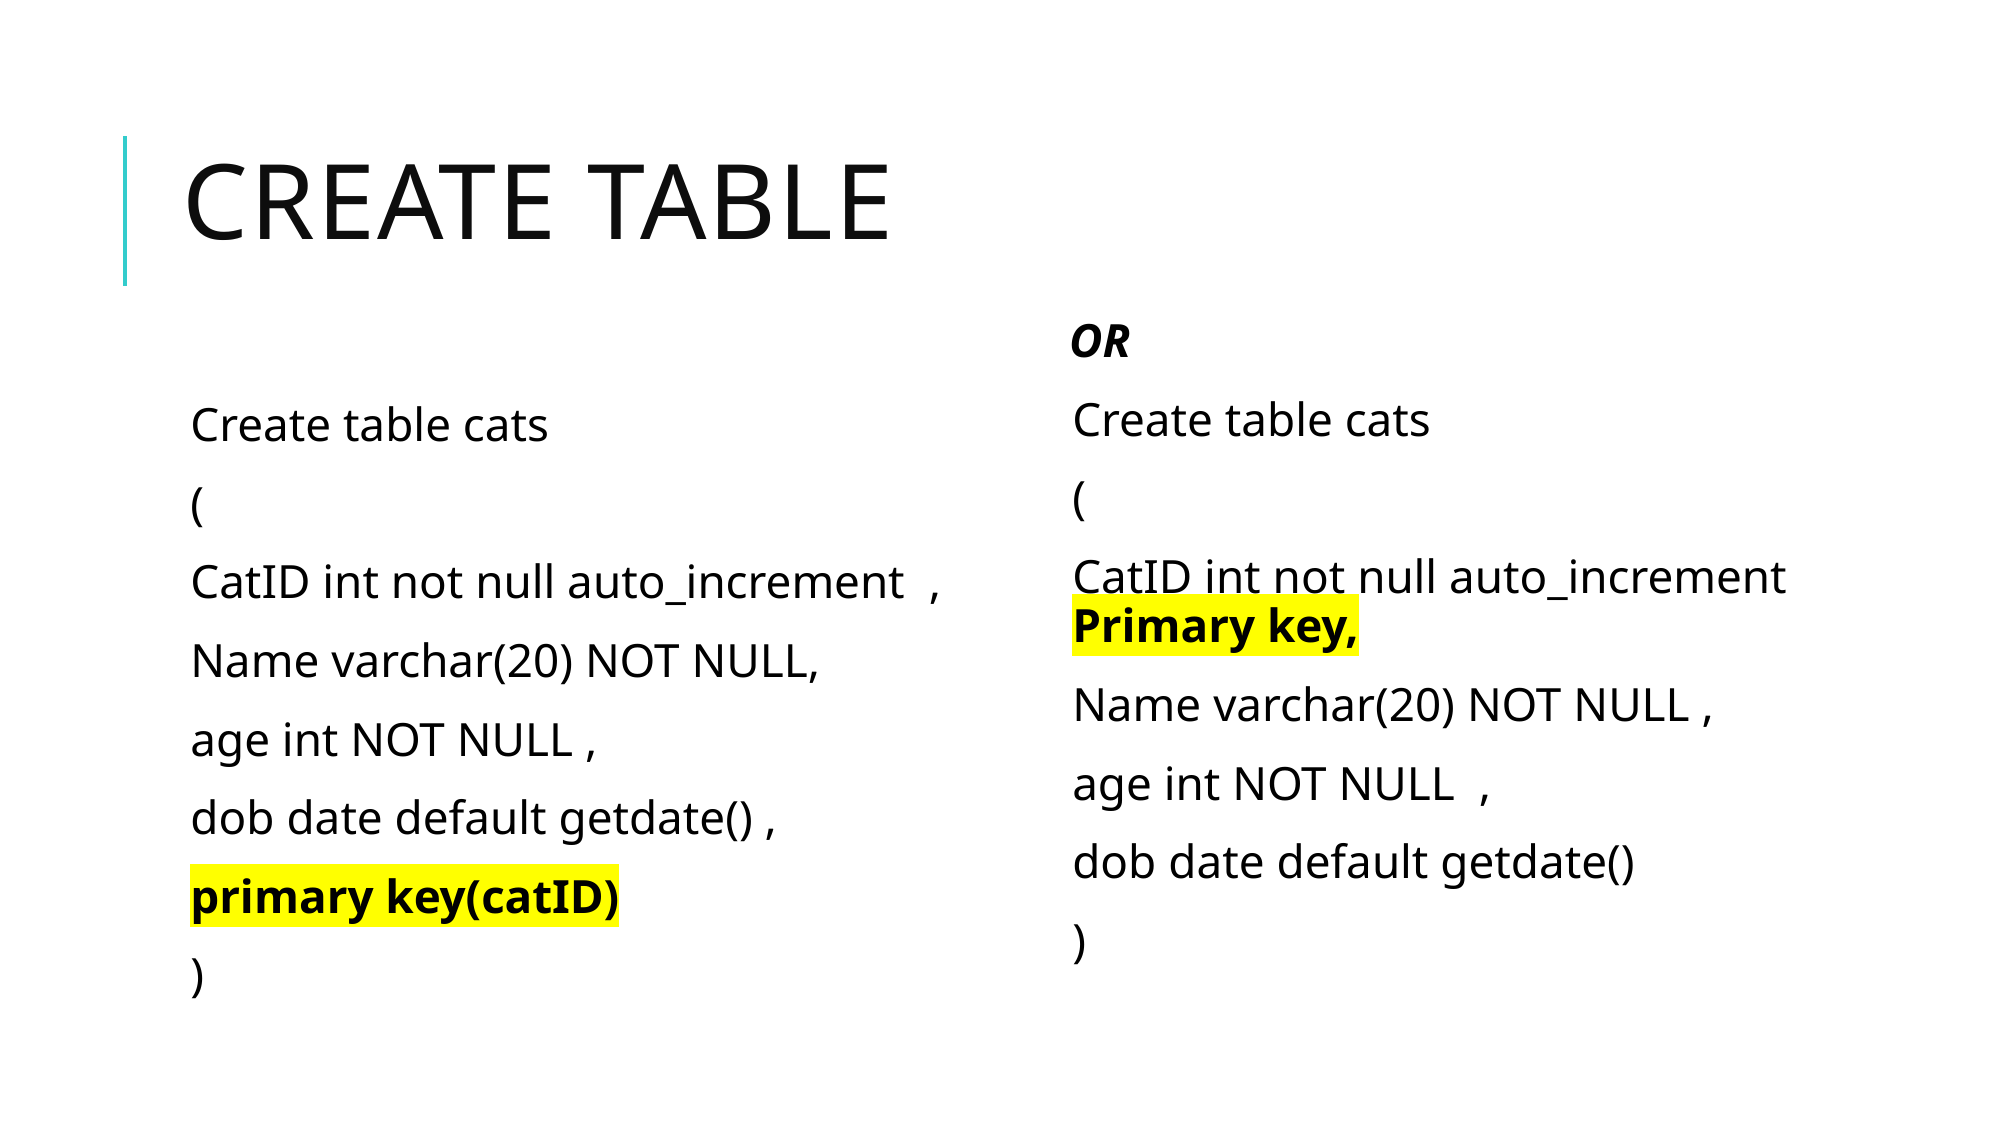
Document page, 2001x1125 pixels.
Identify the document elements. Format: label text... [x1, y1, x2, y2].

title Create table [168, 133, 1763, 285]
list Create table cats ( CatID int not null auto_increment , Name varchar(20) NOT NULL, age int NOT NULL , dob date default getdate() , primary key(catID) ) OR Create table cats ( CatID int not null auto_increment Primary key, Name varchar(20) NOT NULL , age int NOT NULL , dob date default getdate() ) [168, 310, 1947, 1125]
